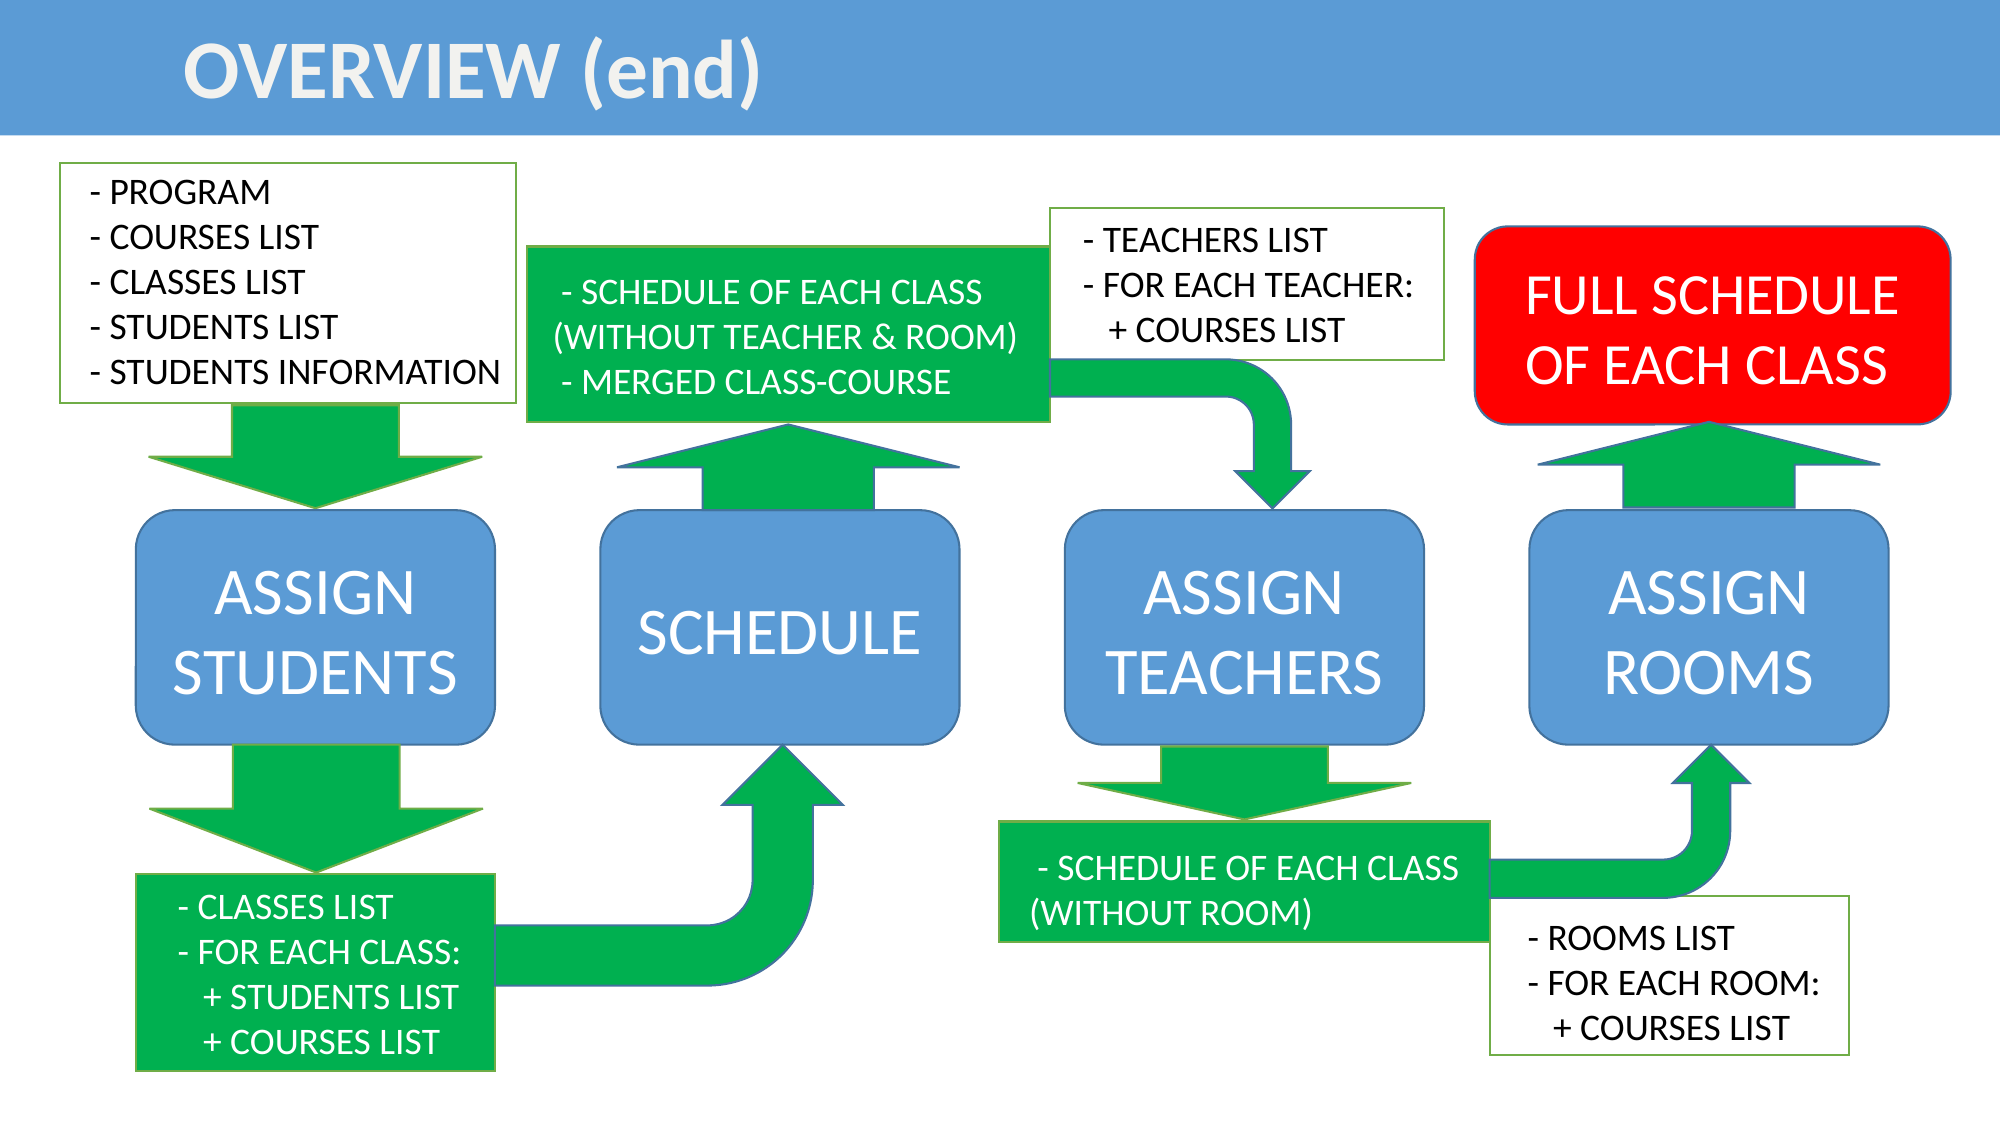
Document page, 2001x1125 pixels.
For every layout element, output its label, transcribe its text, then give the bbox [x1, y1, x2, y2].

text_box [59, 162, 135, 404]
text_box - PROGRAM - COURSES LIST - CLASSES LIST - STUDENTS LIST - STUDENTS INFORMATION [66, 160, 522, 400]
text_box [135, 207, 1951, 1072]
text_box OVERVIEW (end) [0, 0, 2000, 137]
